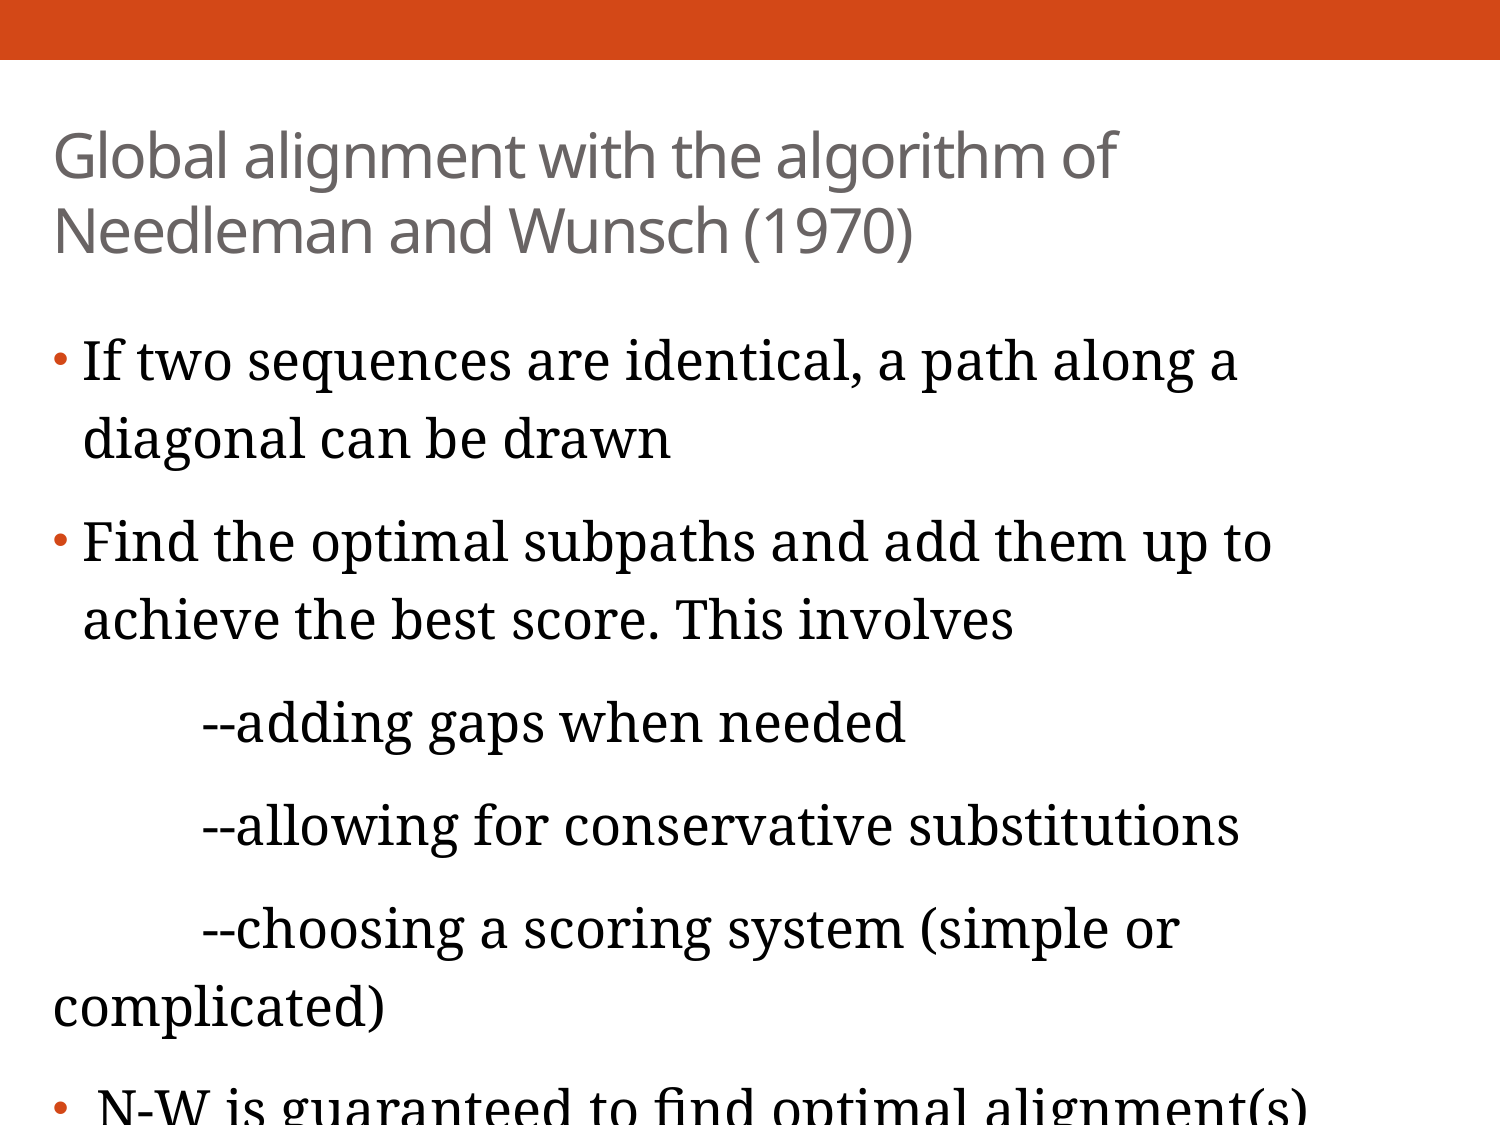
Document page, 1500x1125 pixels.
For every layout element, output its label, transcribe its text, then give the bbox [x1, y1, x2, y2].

list If two sequences are identical, a path along a diagonal can be drawn Find the optimal subpaths and add them up to achieve the best score. This involves --adding gaps when needed --allowing for conservative substitutions --choosing a scoring system (simple or complicated) N-W is guaranteed to find optimal alignment(s) [37, 305, 1408, 1067]
title Global alignment with the algorithm of Needleman and Wunsch (1970) [37, 75, 1450, 307]
